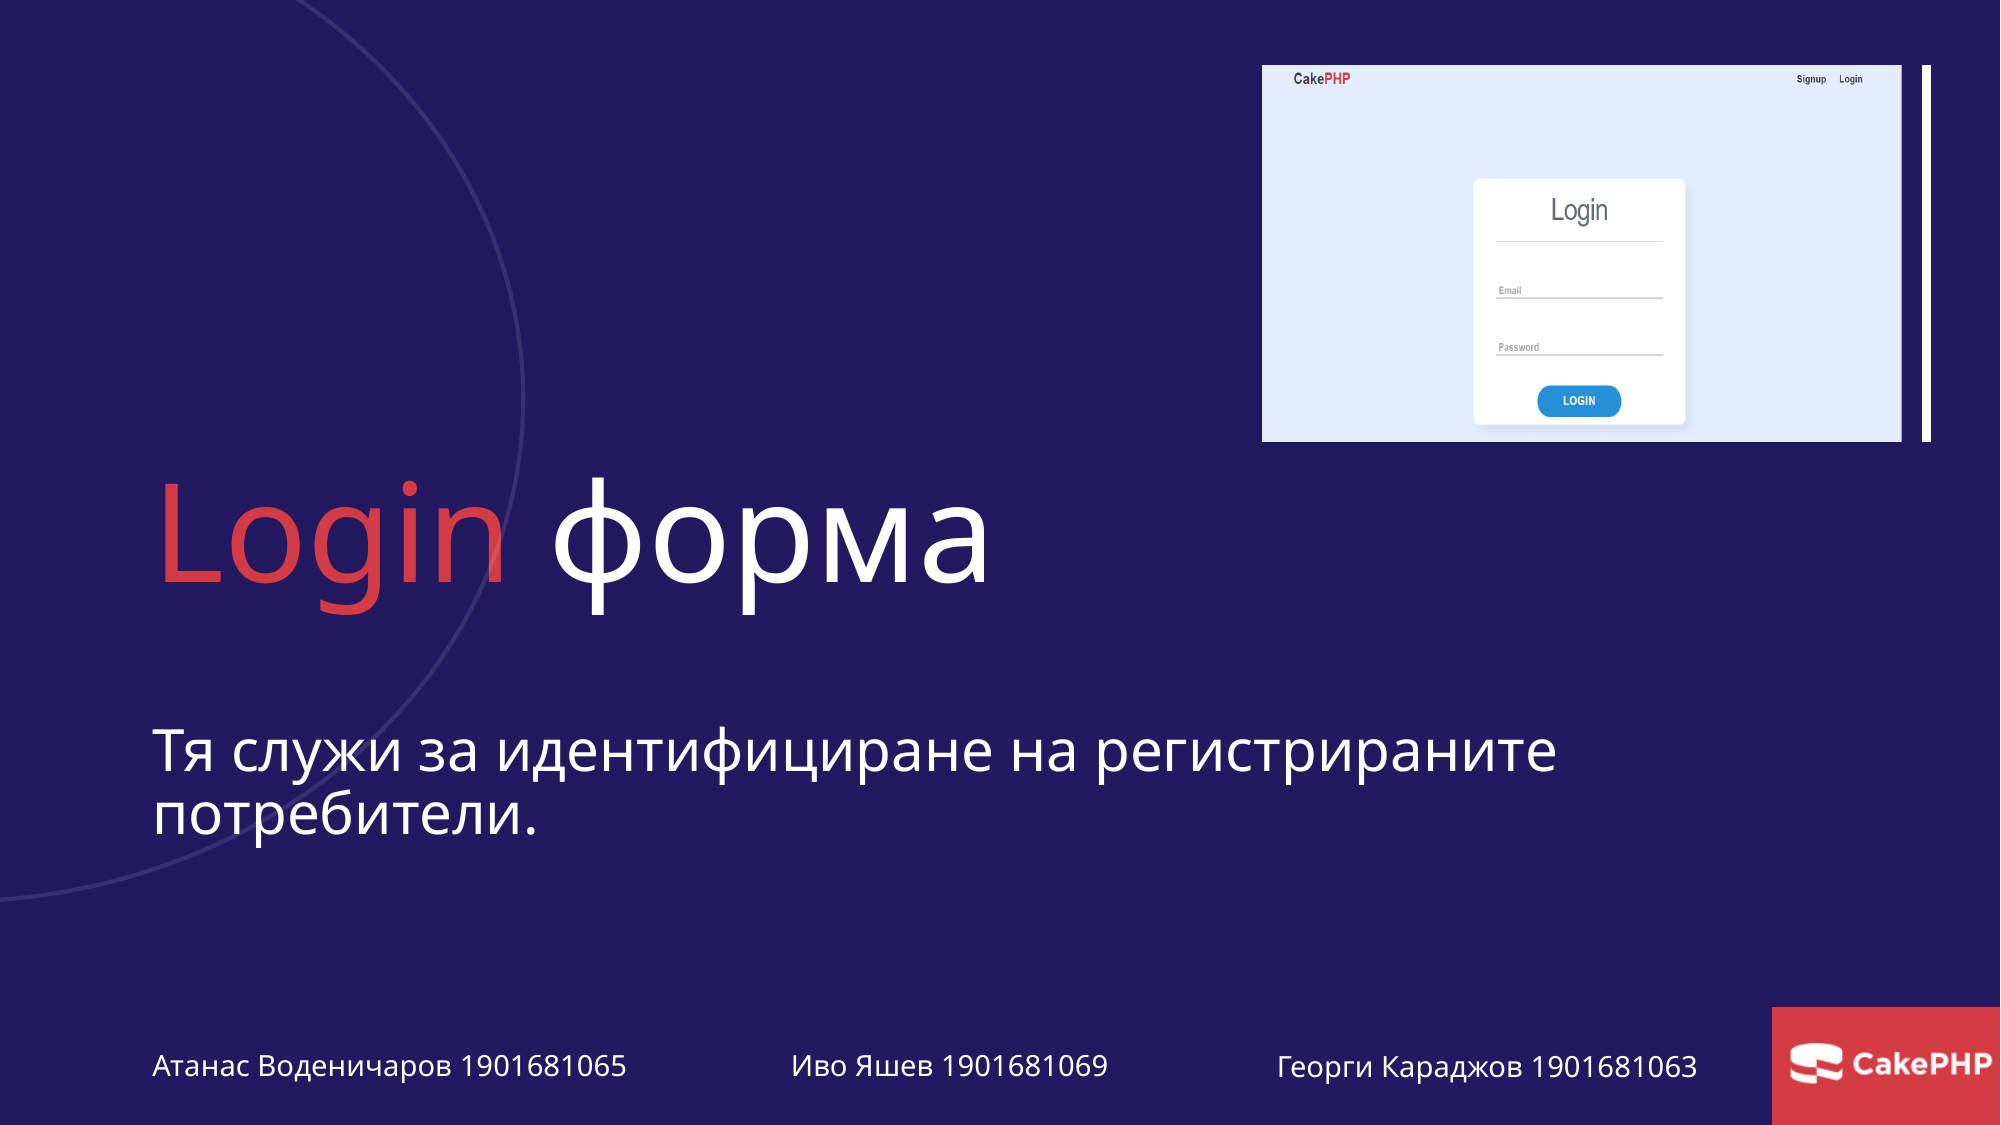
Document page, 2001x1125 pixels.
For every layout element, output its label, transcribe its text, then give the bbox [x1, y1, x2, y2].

text_box Георги Караджов 1901681063 [1262, 1041, 1726, 1091]
text_box Атанас Воденичаров 1901681065 [137, 1039, 660, 1090]
picture [1262, 64, 1902, 442]
list Тя служи за идентифициране на регистрираните потребители. [137, 713, 1674, 1025]
text_box [0, 0, 525, 901]
title Login форма [414, 378, 1505, 698]
text_box Иво Яшев 1901681069 [776, 1039, 1146, 1090]
picture [1772, 1007, 2000, 1125]
